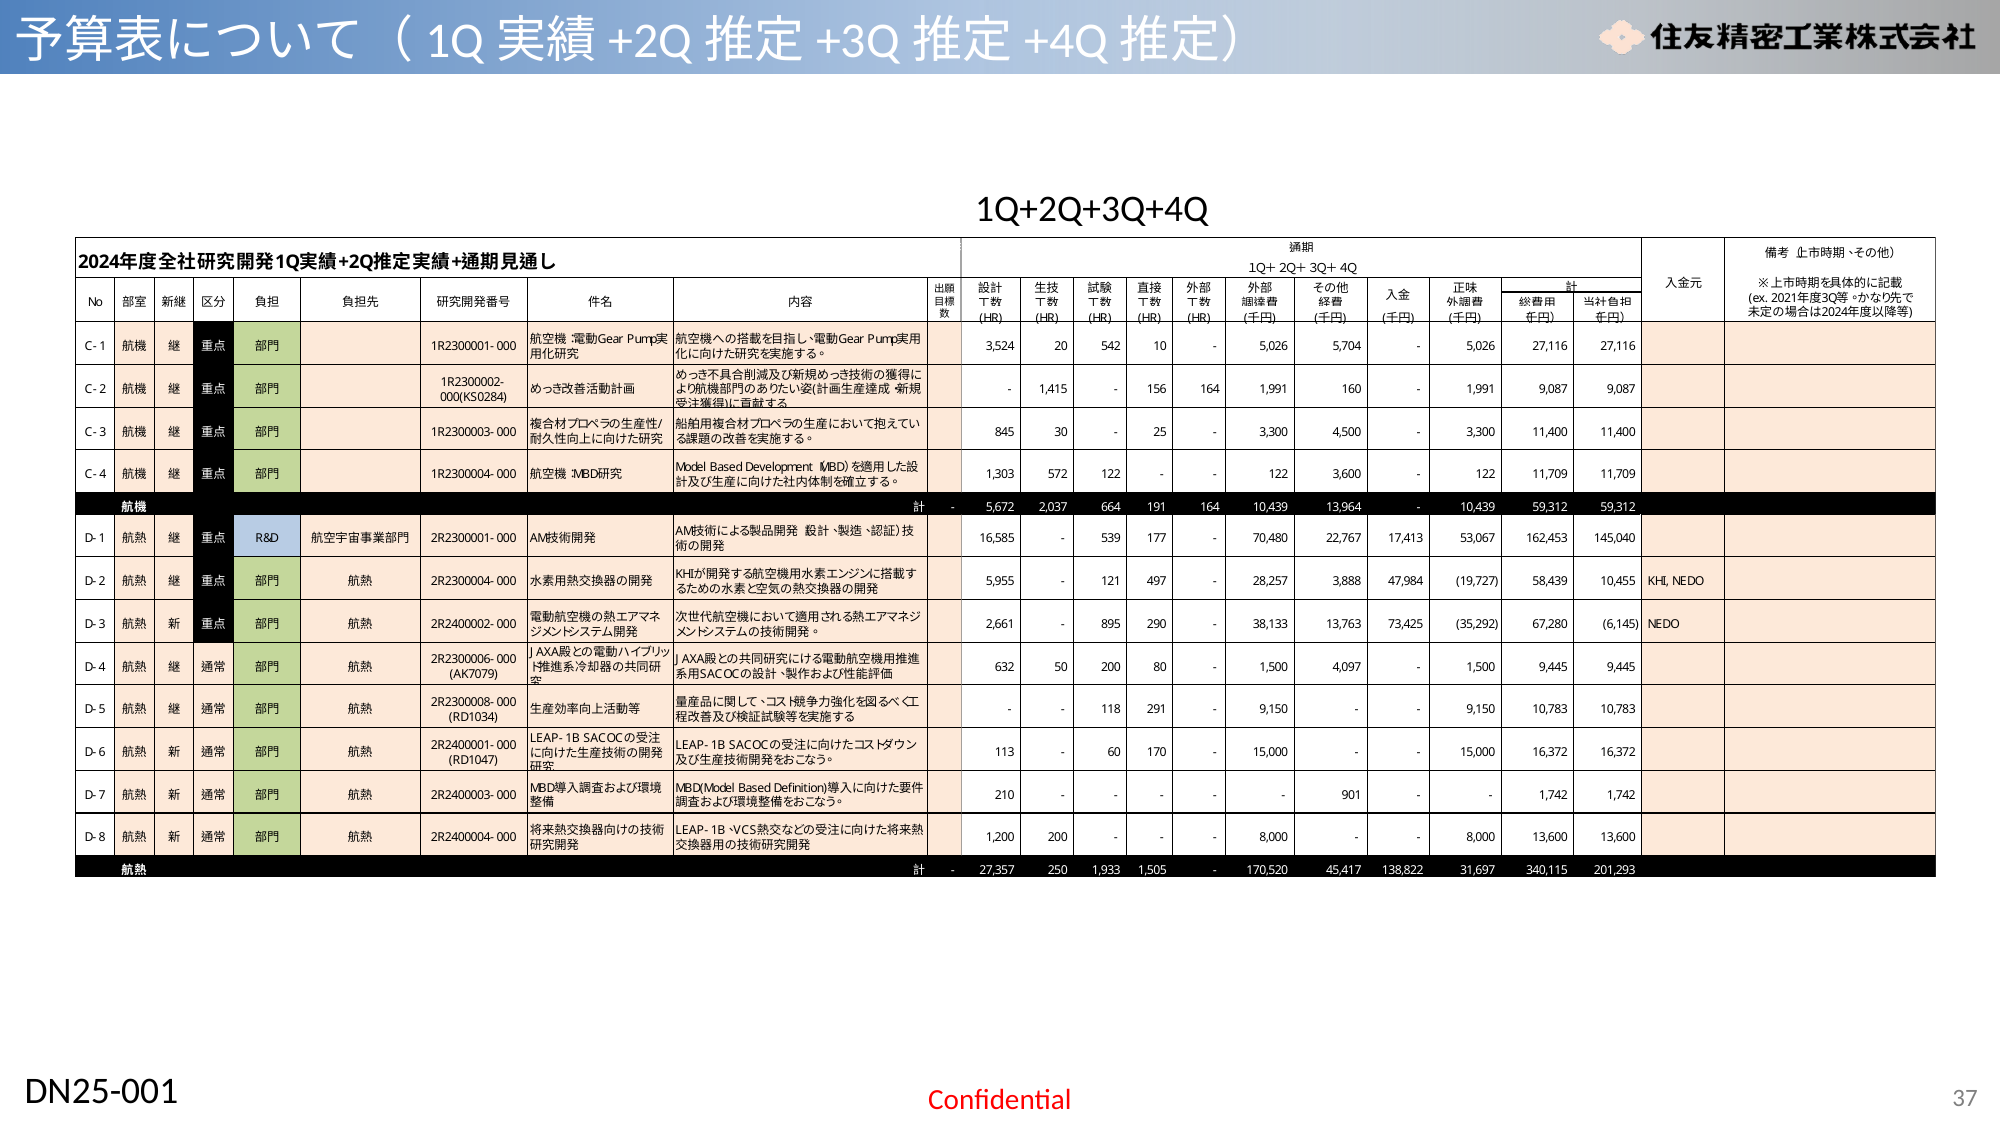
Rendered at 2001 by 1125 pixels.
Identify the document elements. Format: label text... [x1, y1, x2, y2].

text_box 1Q+2Q+3Q+4Q [960, 176, 1251, 237]
text_box 予算表について（1Q実績+2Q推定+3Q推定+4Q推定） [0, 0, 1589, 75]
picture [1589, 0, 2000, 74]
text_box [74, 237, 1937, 878]
